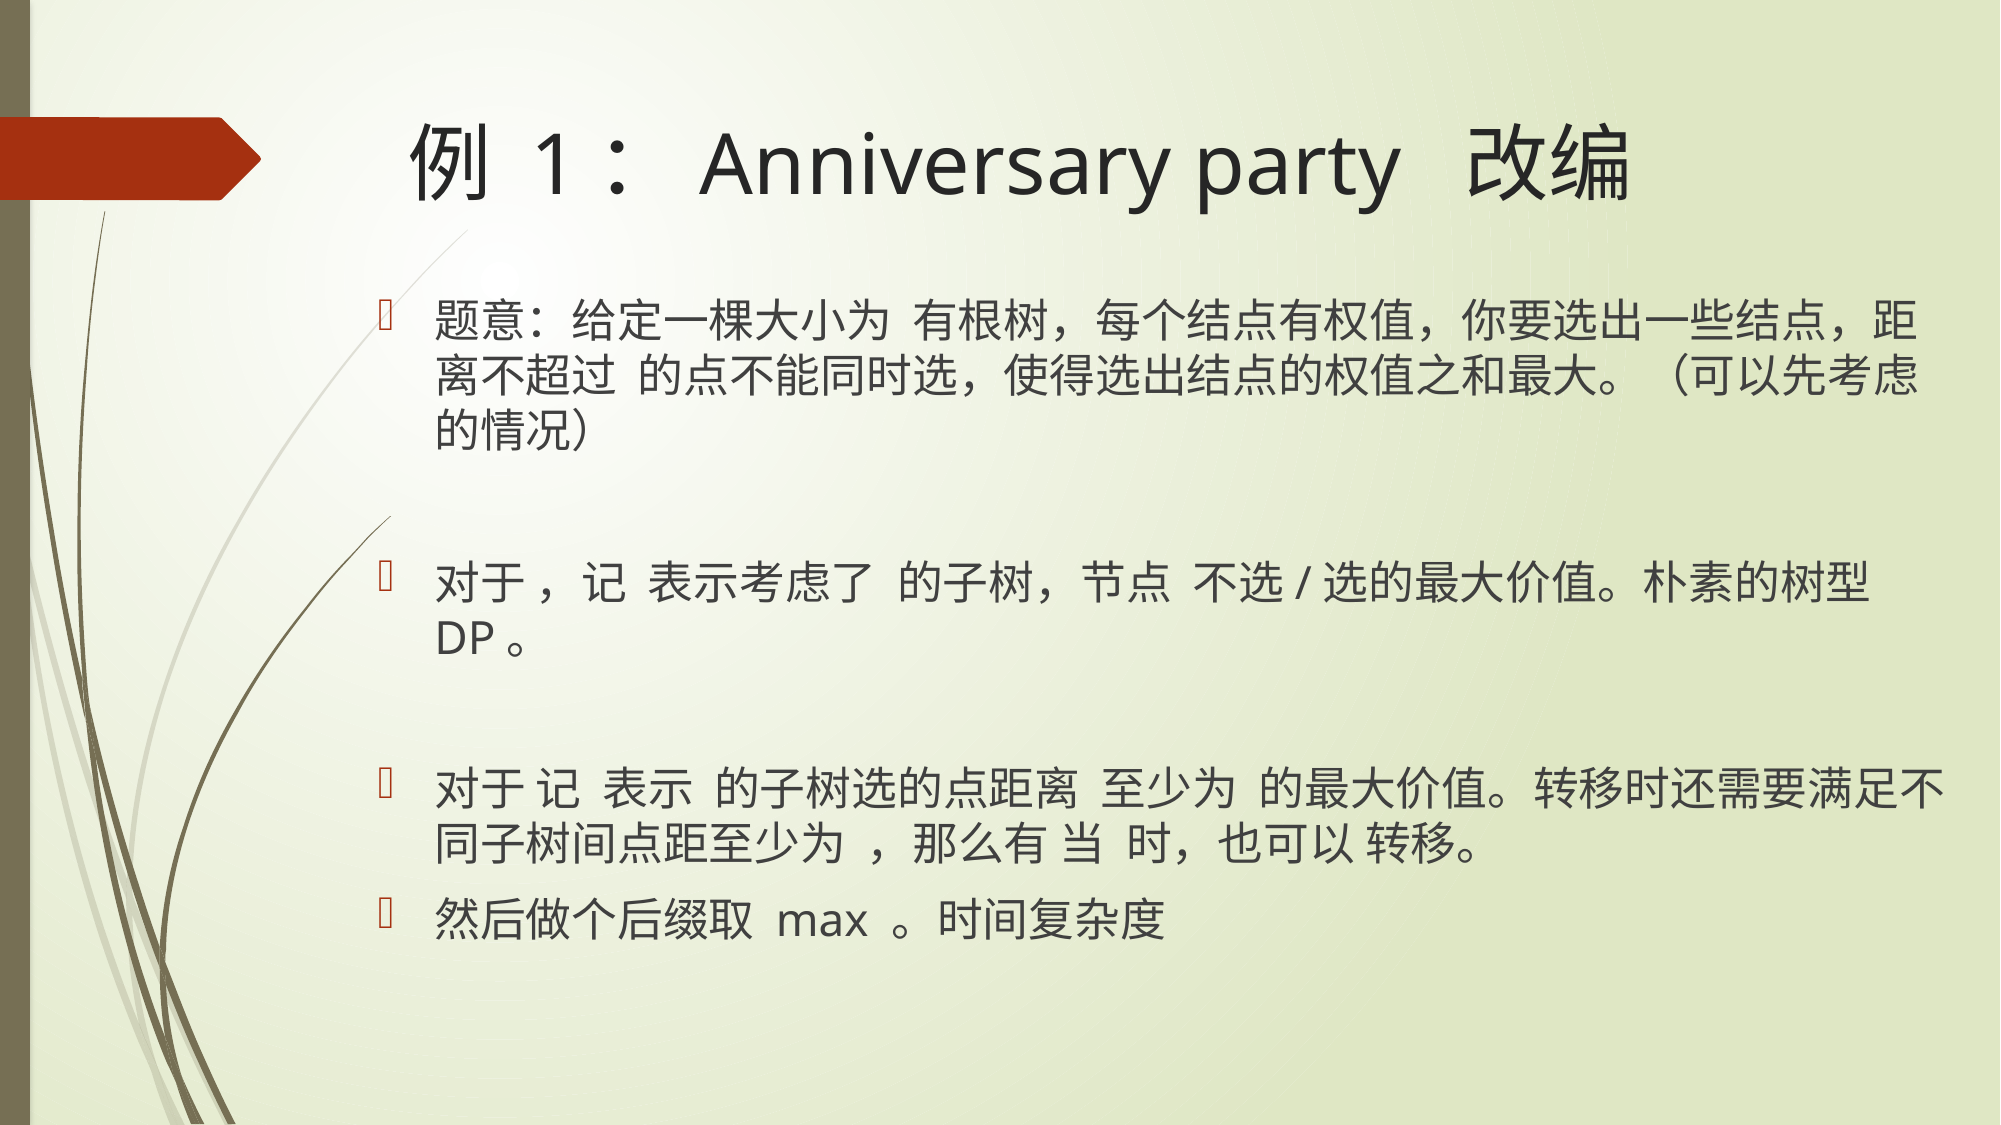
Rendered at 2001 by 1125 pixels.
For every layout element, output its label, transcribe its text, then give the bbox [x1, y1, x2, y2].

title 例 1：Anniversary party 改编 [393, 102, 1968, 313]
